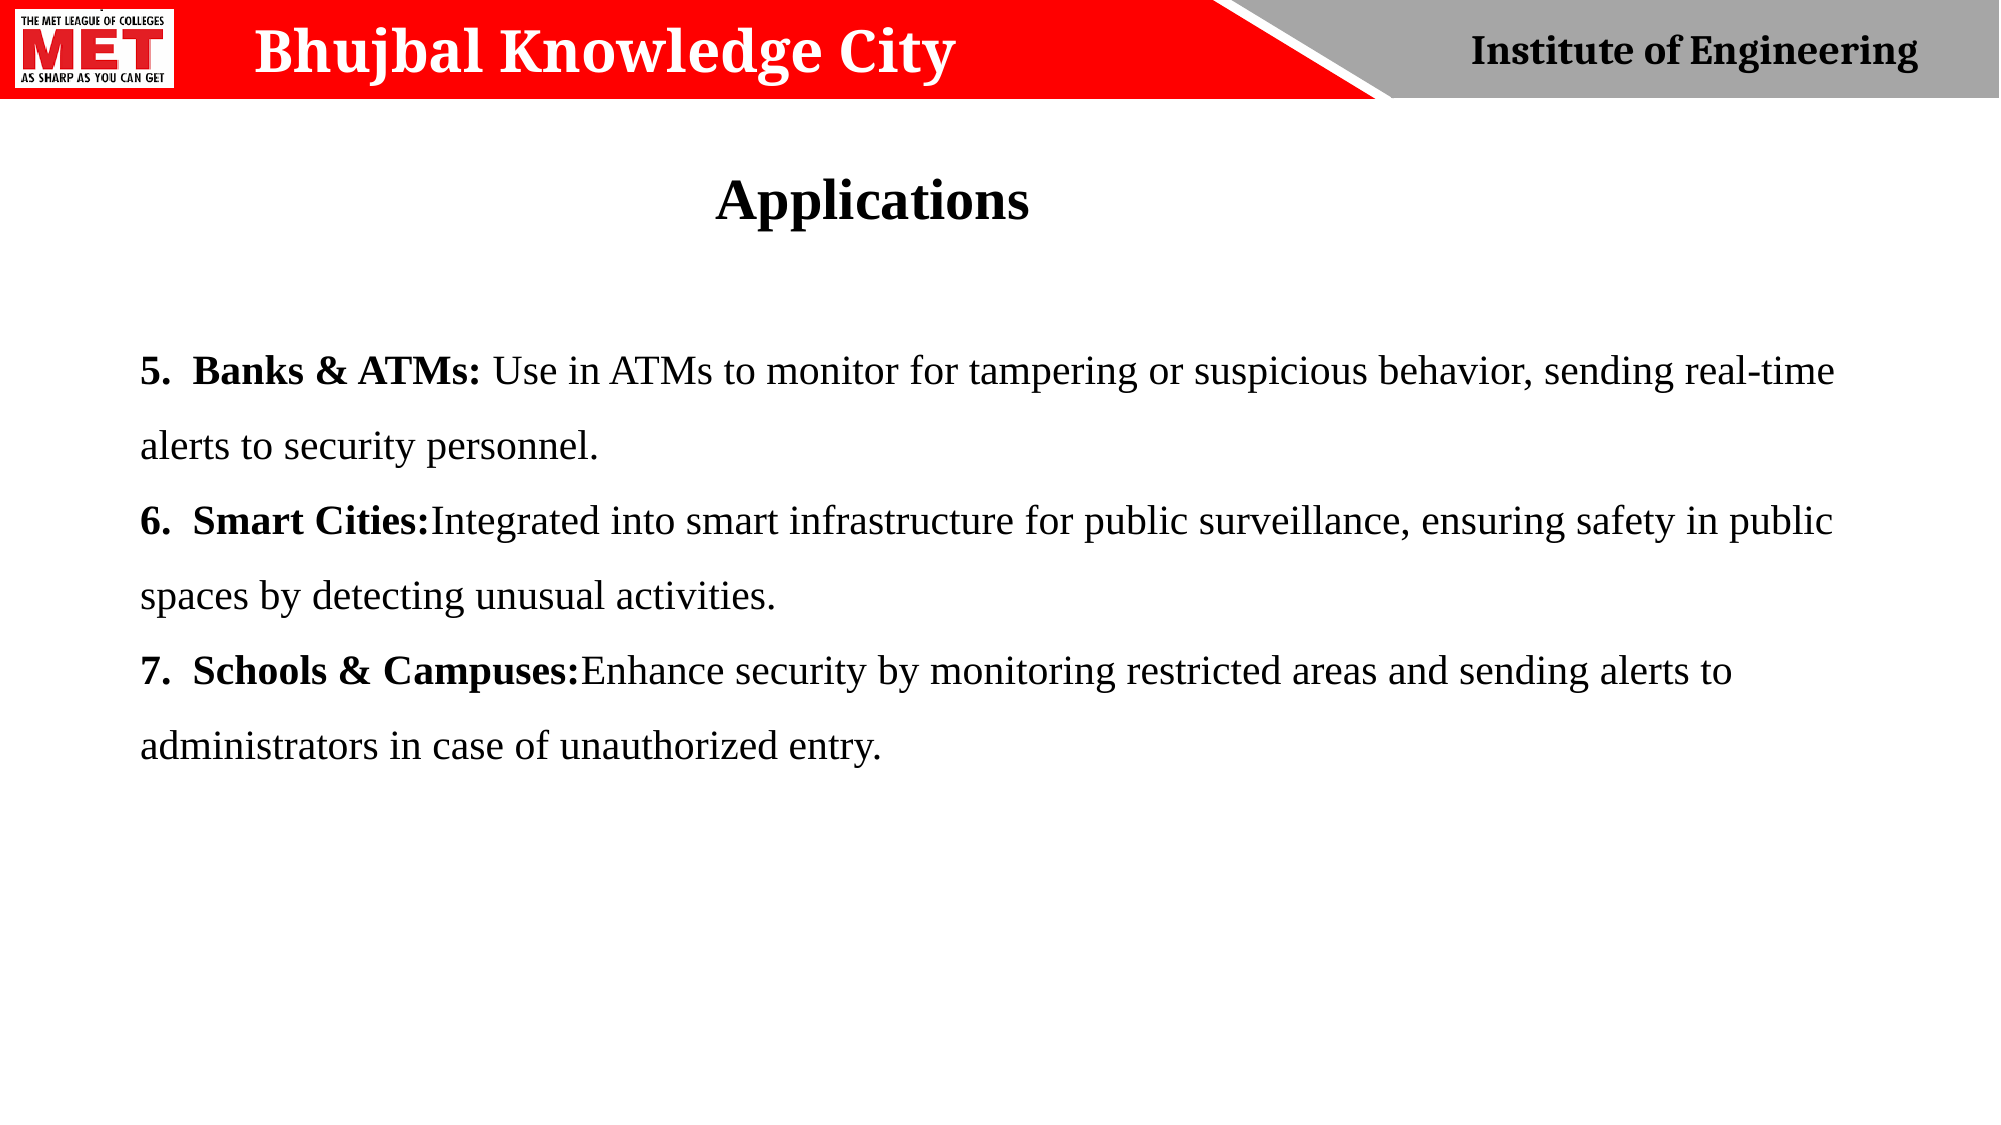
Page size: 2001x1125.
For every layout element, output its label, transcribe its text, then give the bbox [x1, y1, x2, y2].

text_box Applications [701, 153, 1046, 309]
picture [15, 9, 174, 88]
text_box Institute of Engineering [1391, 0, 1999, 98]
text_box 5. Banks & ATMs: Use in ATMs to monitor for tampering or suspicious behavior, sending real-time alerts to security personnel. 6. Smart Cities:Integrated into smart infrastructure for public surveillance, ensuring safety in public spaces by detecting unusual activities. 7. Schools & Campuses:Enhance security by monitoring restricted areas and sending alerts to administrators in case of unauthorized entry. [125, 310, 1901, 775]
text_box Bhujbal Knowledge City [0, 0, 1209, 99]
text_box [1209, 0, 1376, 99]
text_box [1231, 0, 1391, 98]
